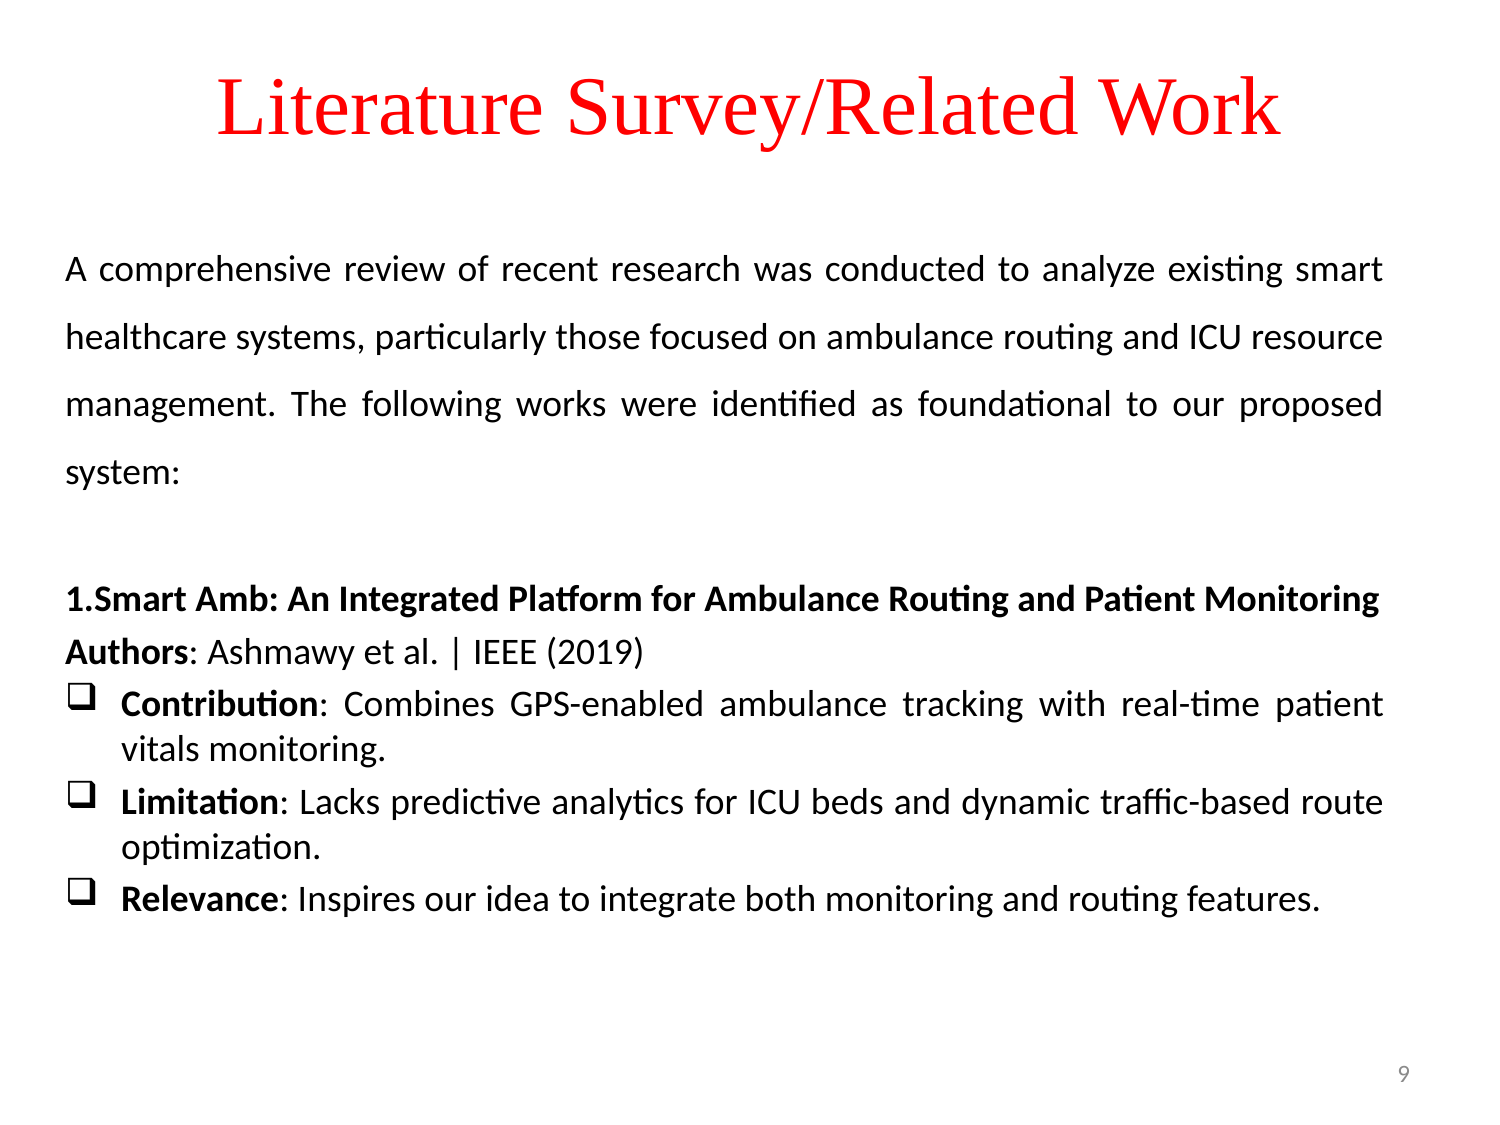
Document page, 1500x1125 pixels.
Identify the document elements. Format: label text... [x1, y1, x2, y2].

list A comprehensive review of recent research was conducted to analyze existing smart healthcare systems, particularly those focused on ambulance routing and ICU resource management. The following works were identified as foundational to our proposed system: 1.Smart Amb: An Integrated Platform for Ambulance Routing and Patient Monitoring Authors: Ashmawy et al. | IEEE (2019) Contribution: Combines GPS-enabled ambulance tracking with real-time patient vitals monitoring. Limitation: Lacks predictive analytics for ICU beds and dynamic traffic-based route optimization. Relevance: Inspires our idea to integrate both monitoring and routing features. [50, 214, 1400, 1077]
title Literature Survey/Related Work [75, 7, 1425, 195]
slide_number 9 [1074, 1042, 1425, 1103]
